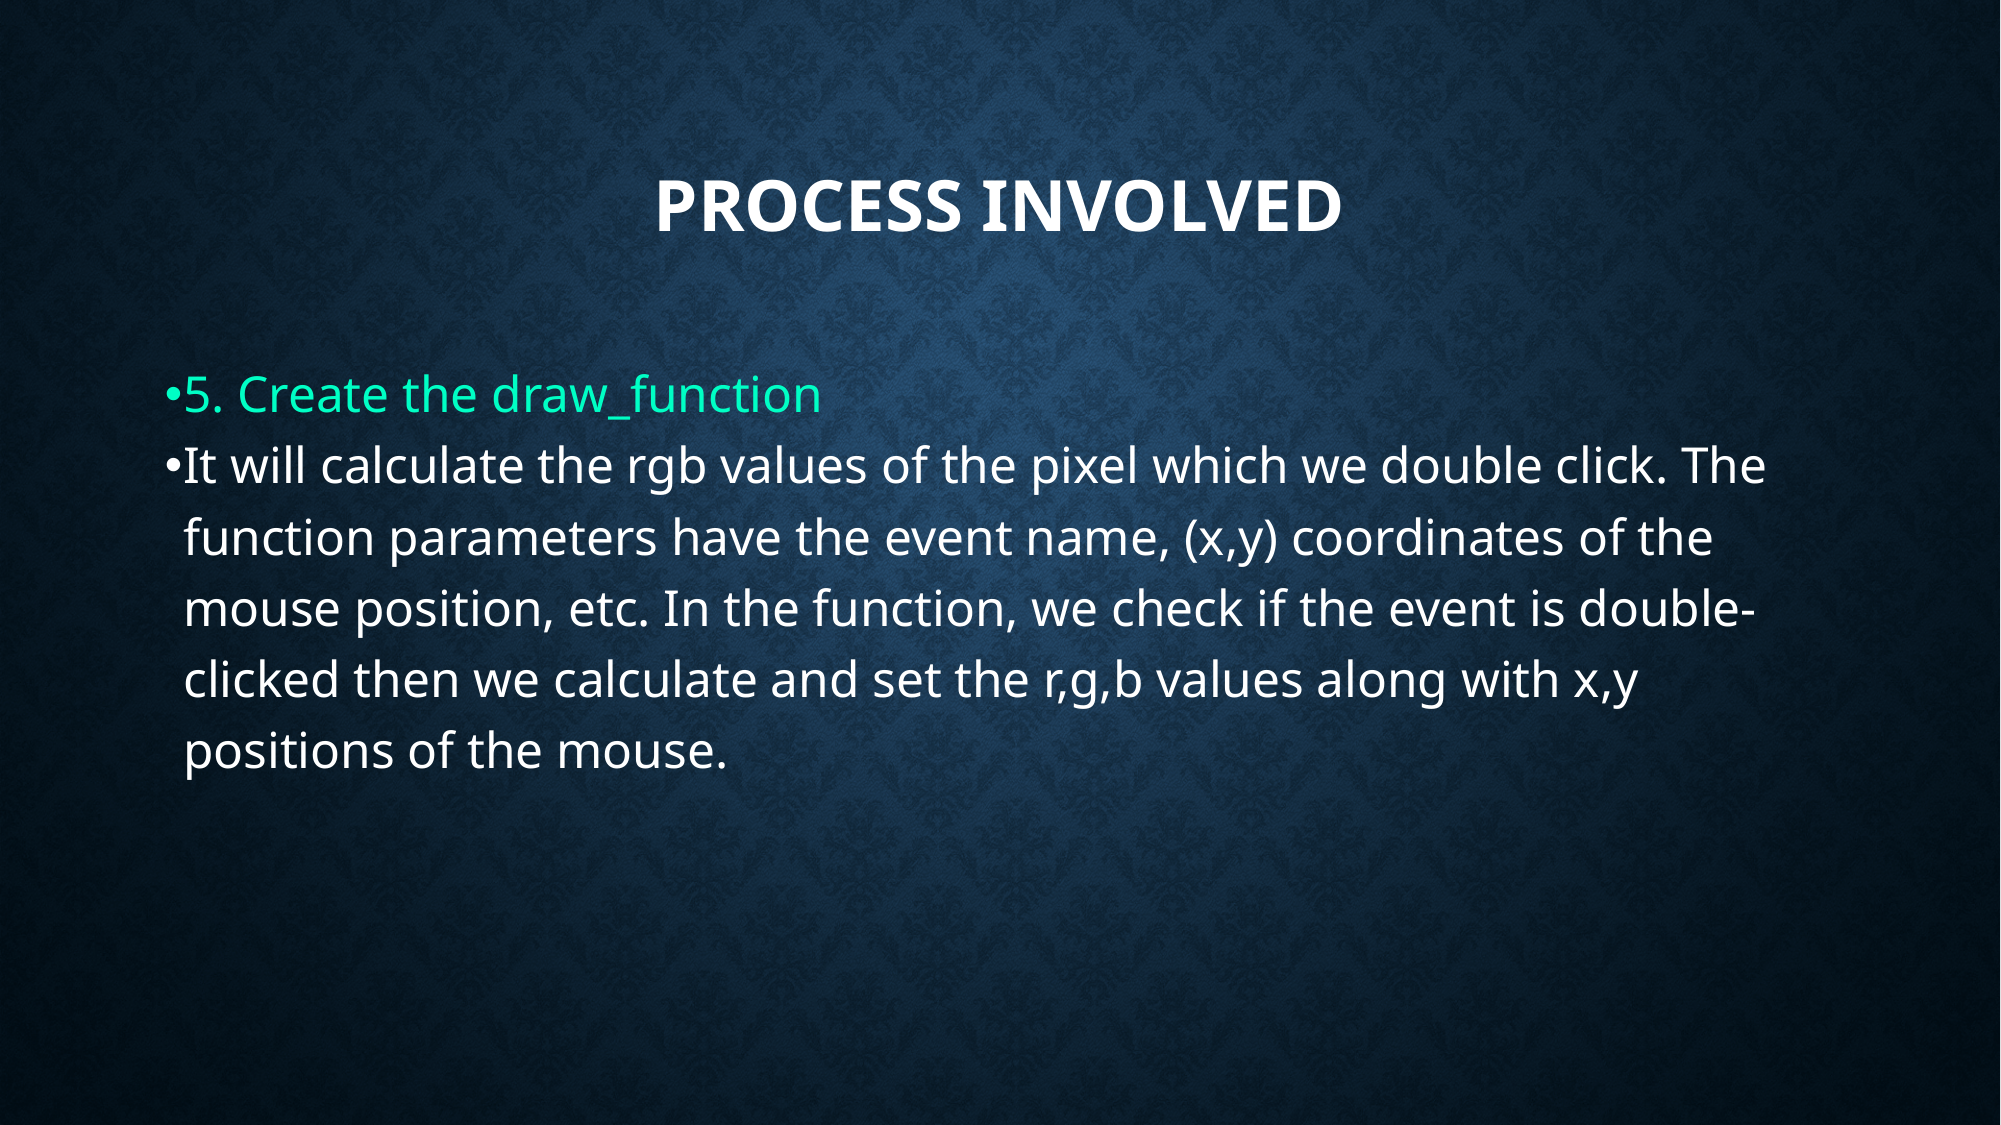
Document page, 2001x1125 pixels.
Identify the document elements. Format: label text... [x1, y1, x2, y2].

list 5. Create the draw_function It will calculate the rgb values of the pixel which we double click. The function parameters have the event name, (x,y) coordinates of the mouse position, etc. In the function, we check if the event is double-clicked then we calculate and set the r,g,b values along with x,y positions of the mouse. [149, 343, 1849, 950]
title PROCESS INVOLVED [149, 99, 1849, 318]
